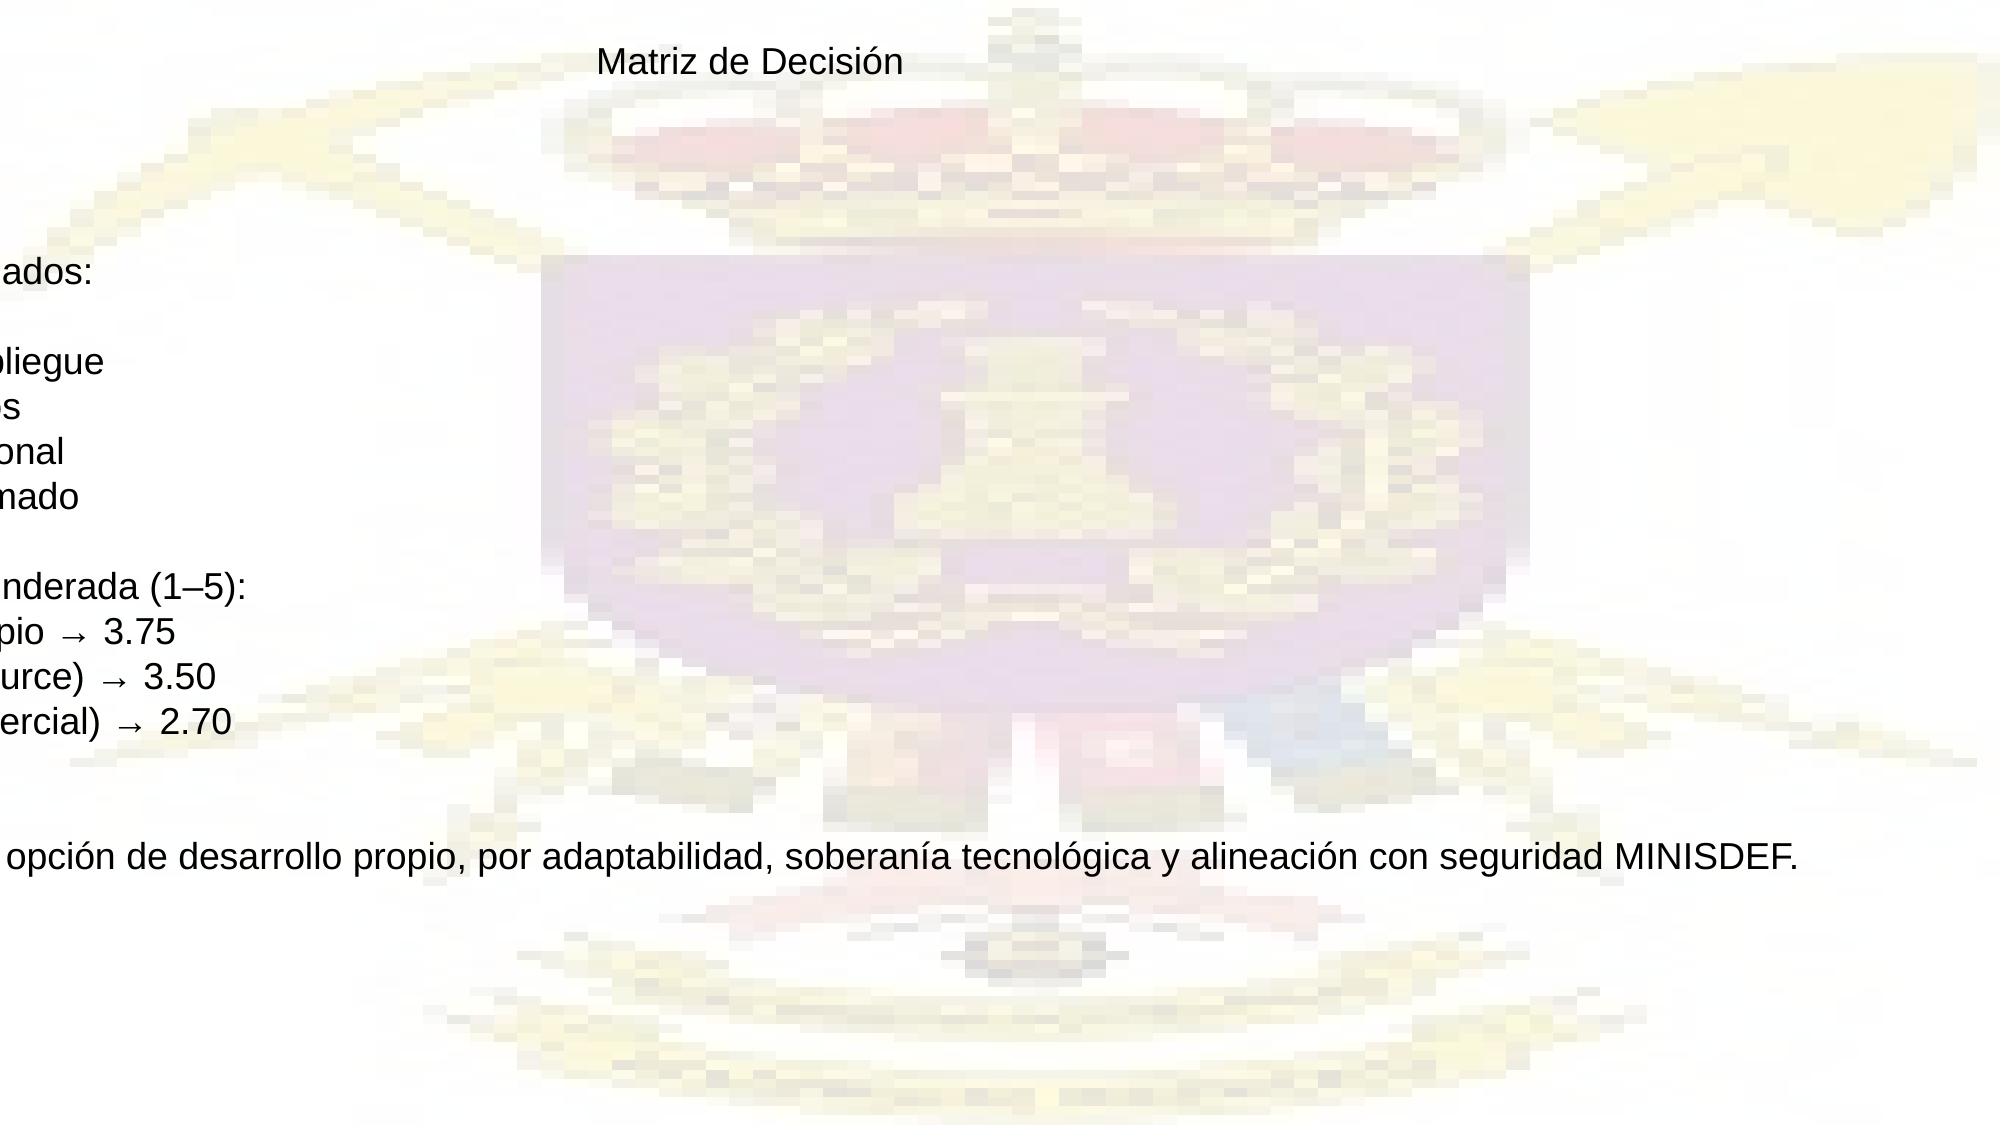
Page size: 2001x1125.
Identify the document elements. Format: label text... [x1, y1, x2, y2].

text_box 📊 Criterios evaluados: • Usabilidad • Tiempo de despliegue • Riesgos técnicos • Cobertura funcional • Coste total estimado 📈 Puntuación ponderada (1–5): 1. Desarrollo Propio → 3.75 2. OJS (Open Source) → 3.50 3. MagHub (Comercial) → 2.70 ✅ Decisión final: → Se aprueba la opción de desarrollo propio, por adaptabilidad, soberanía tecnológica y alineación con seguridad MINISDEF. [0, 194, 1815, 885]
text_box Matriz de Decisión [581, 29, 919, 90]
